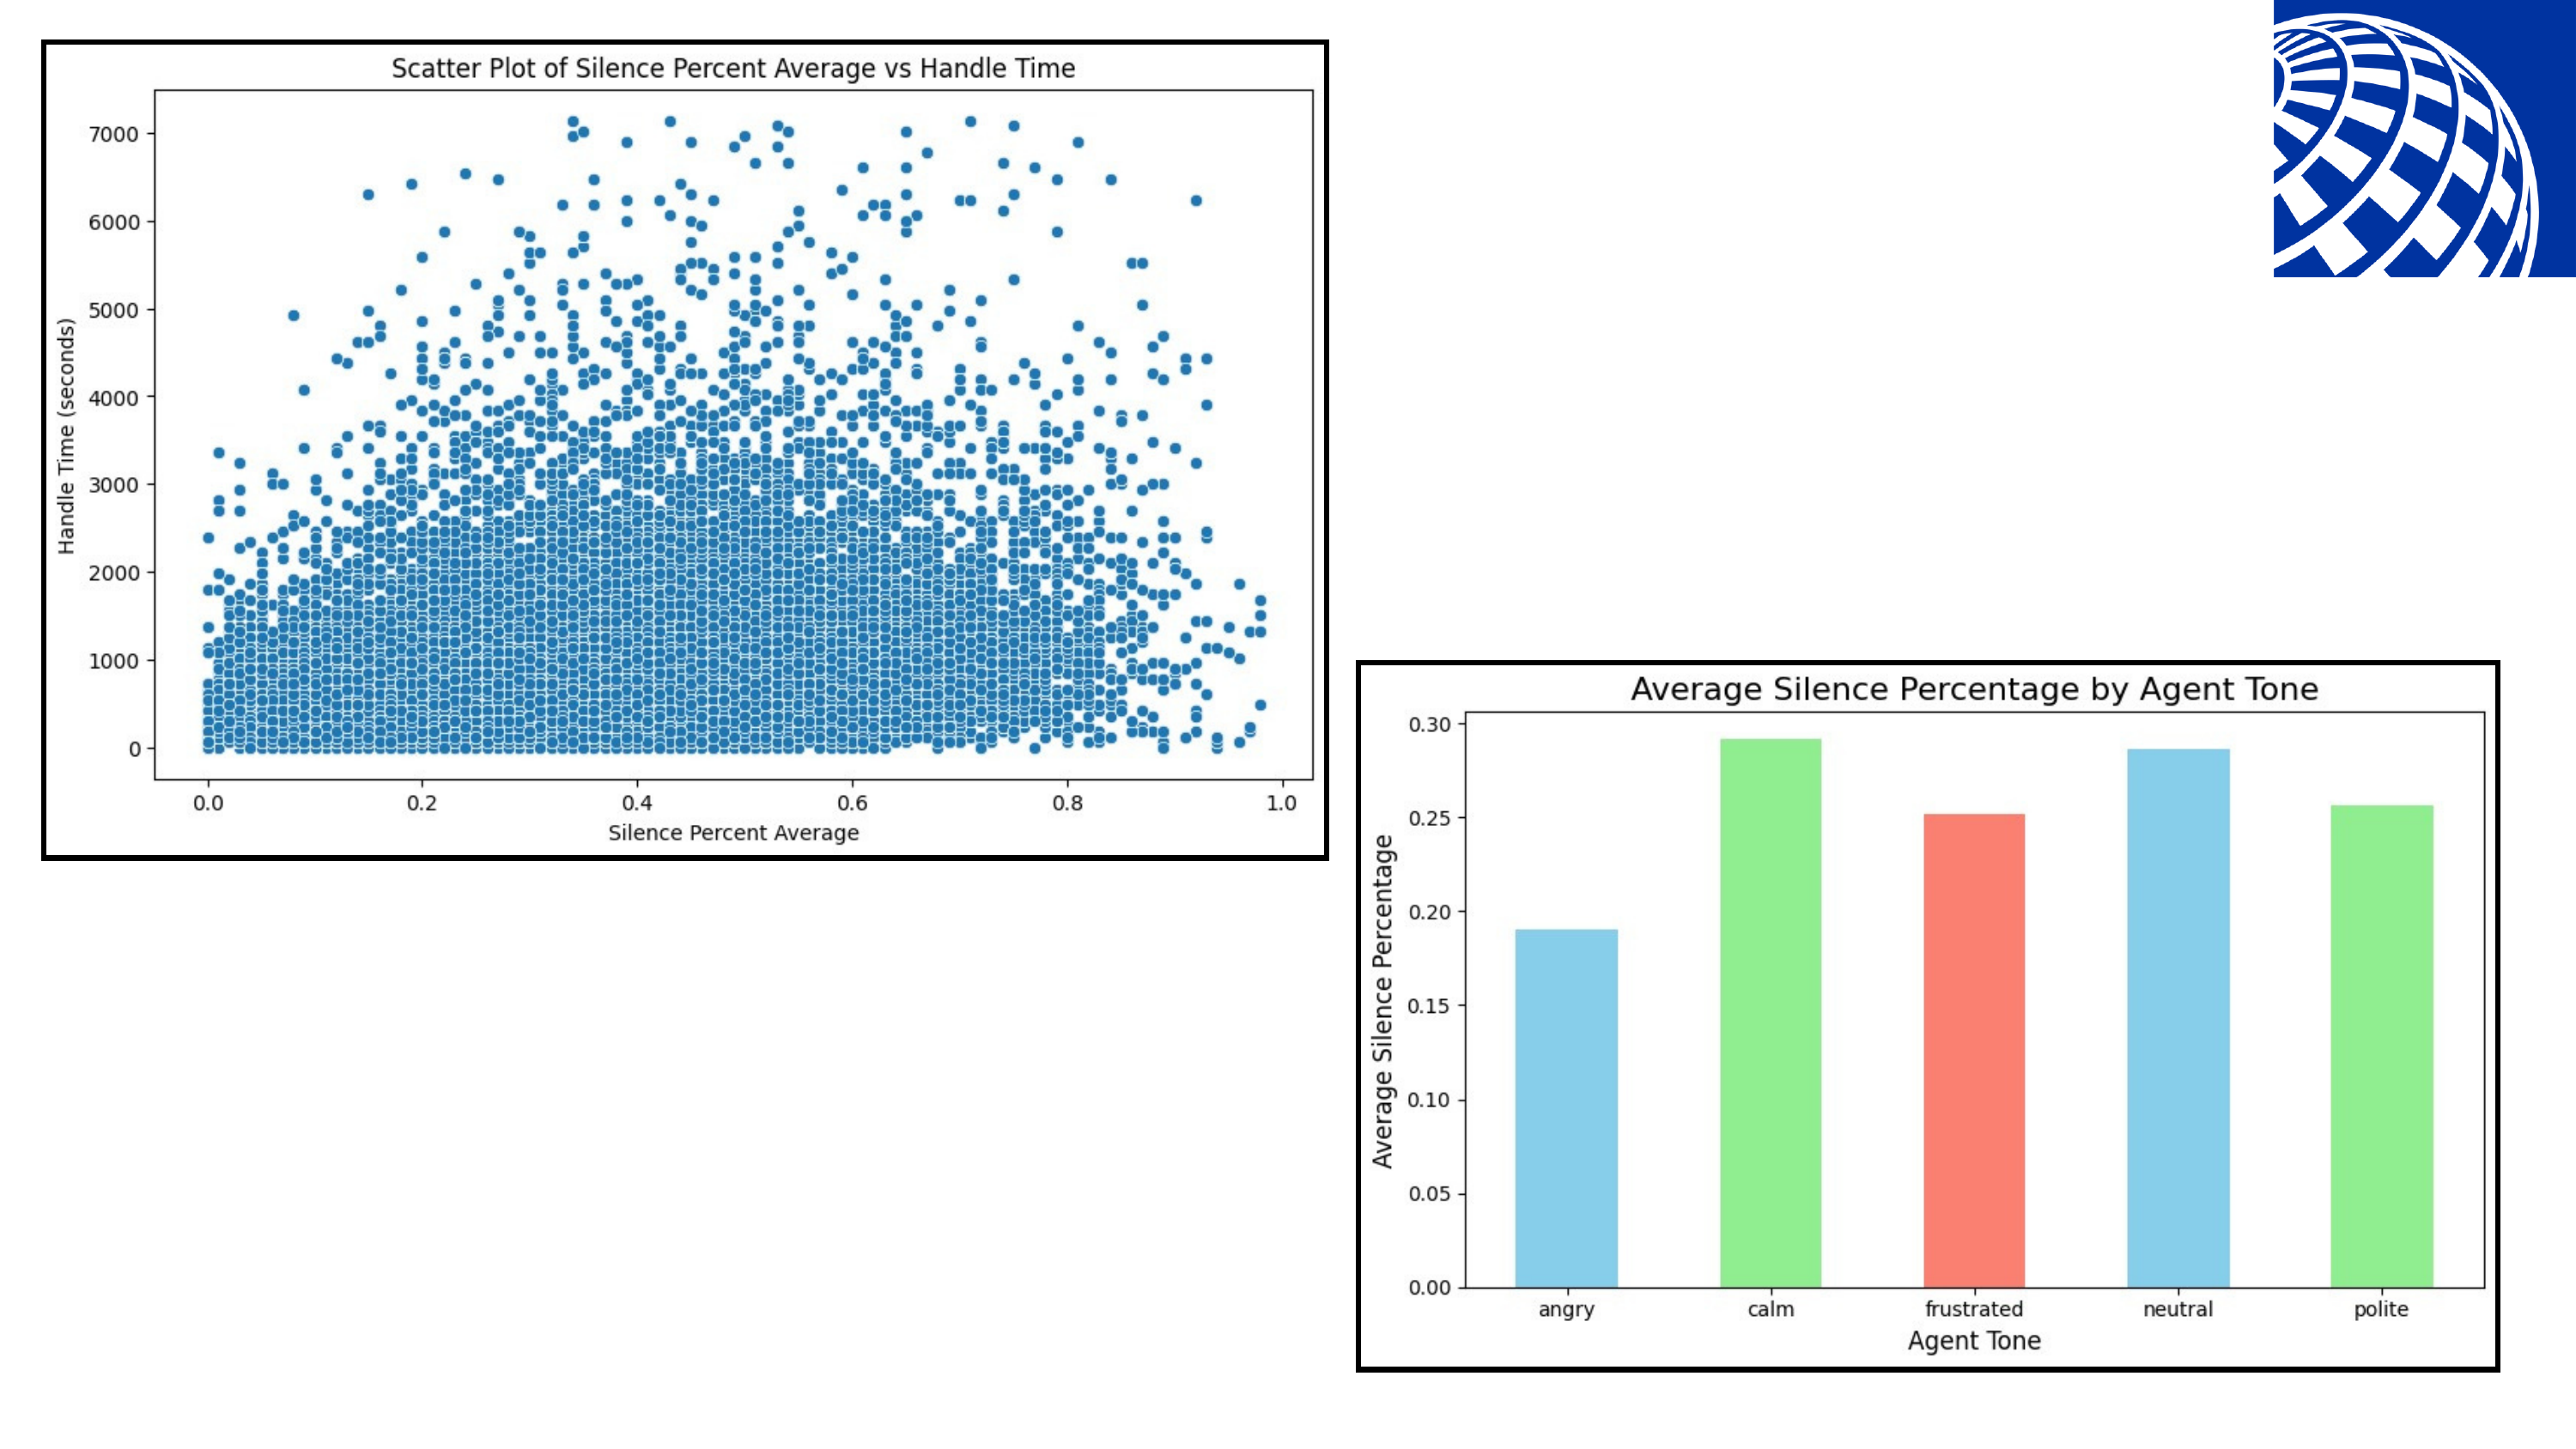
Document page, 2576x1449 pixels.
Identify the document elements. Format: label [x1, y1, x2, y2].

text_box [2274, 0, 2576, 277]
text_box [1358, 663, 2499, 1370]
text_box [44, 42, 1327, 858]
